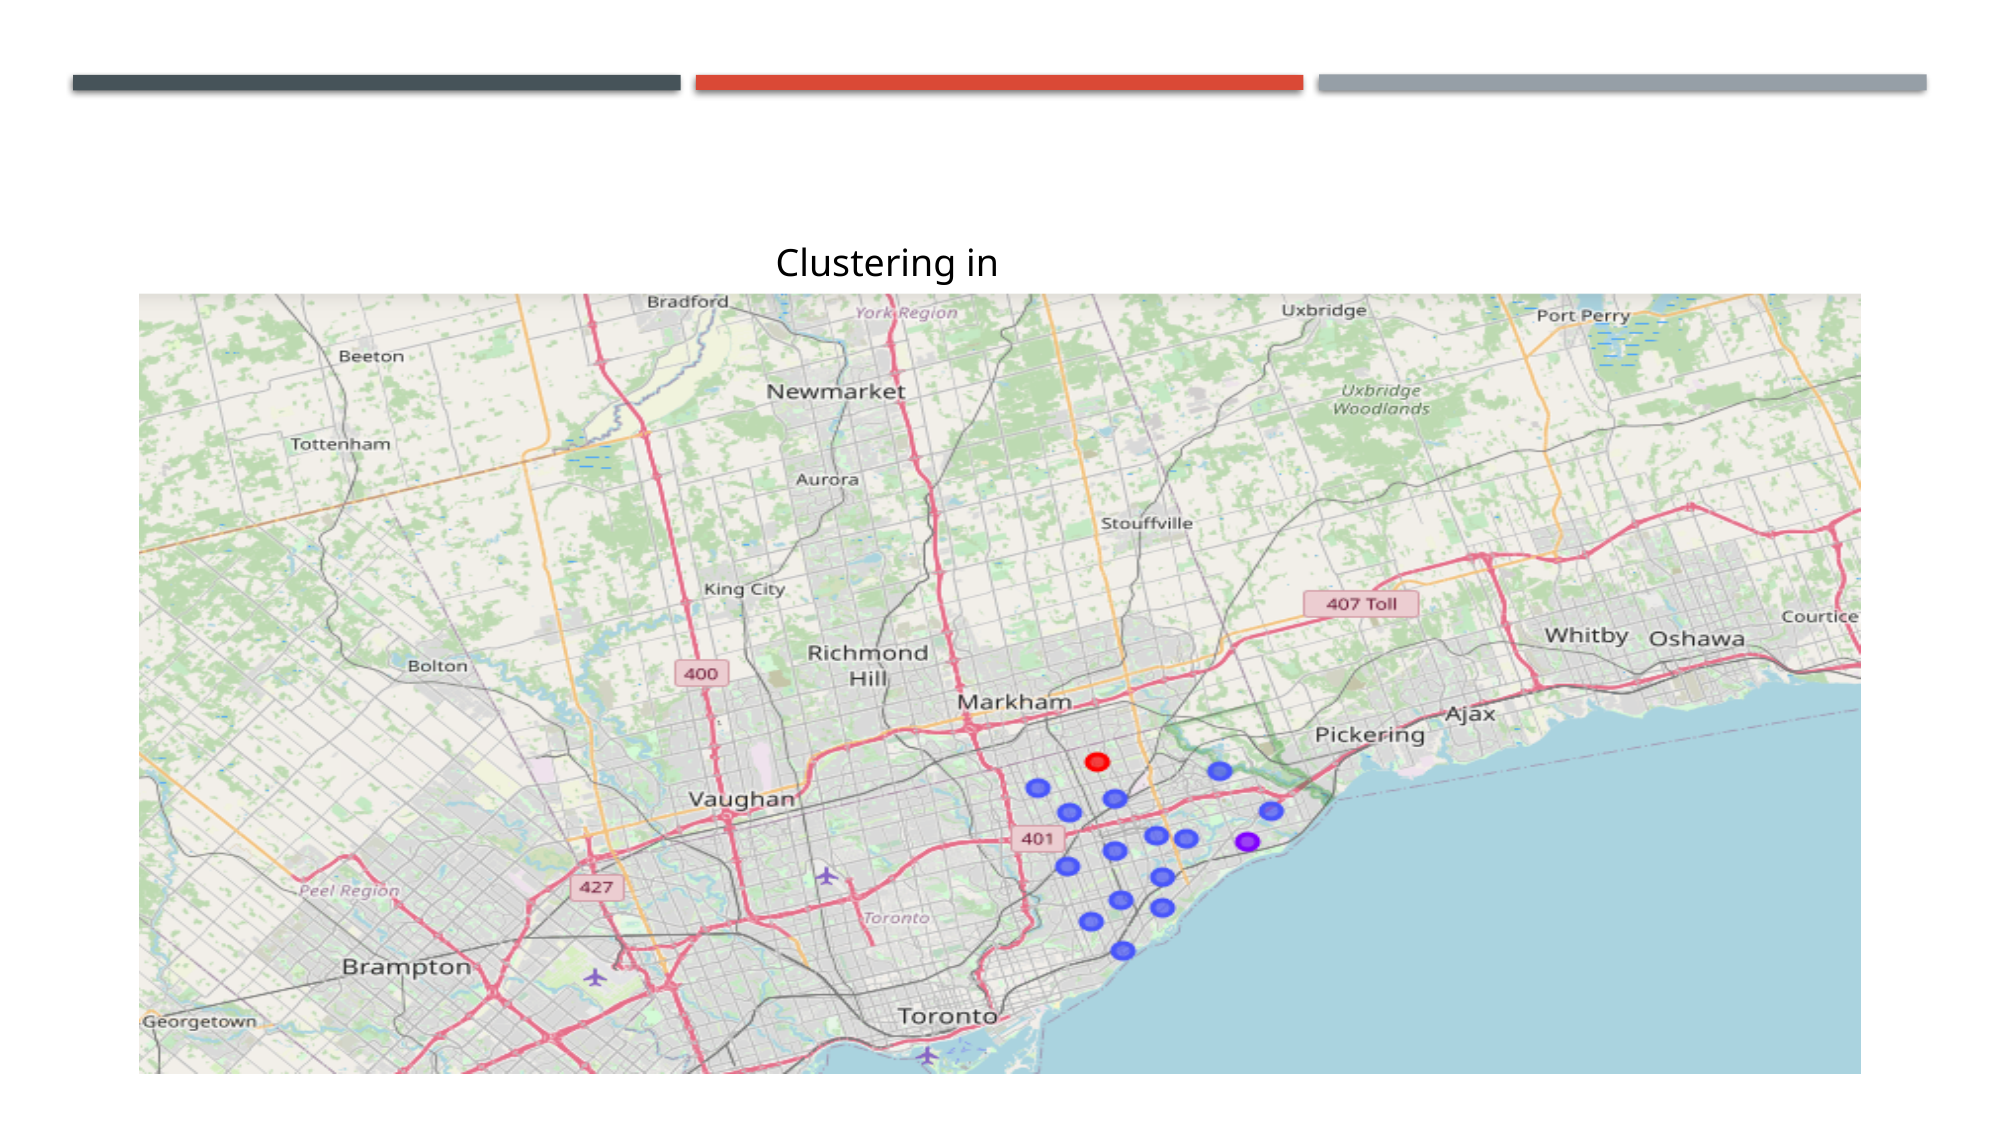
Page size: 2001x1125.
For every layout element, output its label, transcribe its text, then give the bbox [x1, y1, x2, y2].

text_box Clustering in Scarborough [760, 231, 1226, 288]
picture [138, 291, 1862, 1074]
